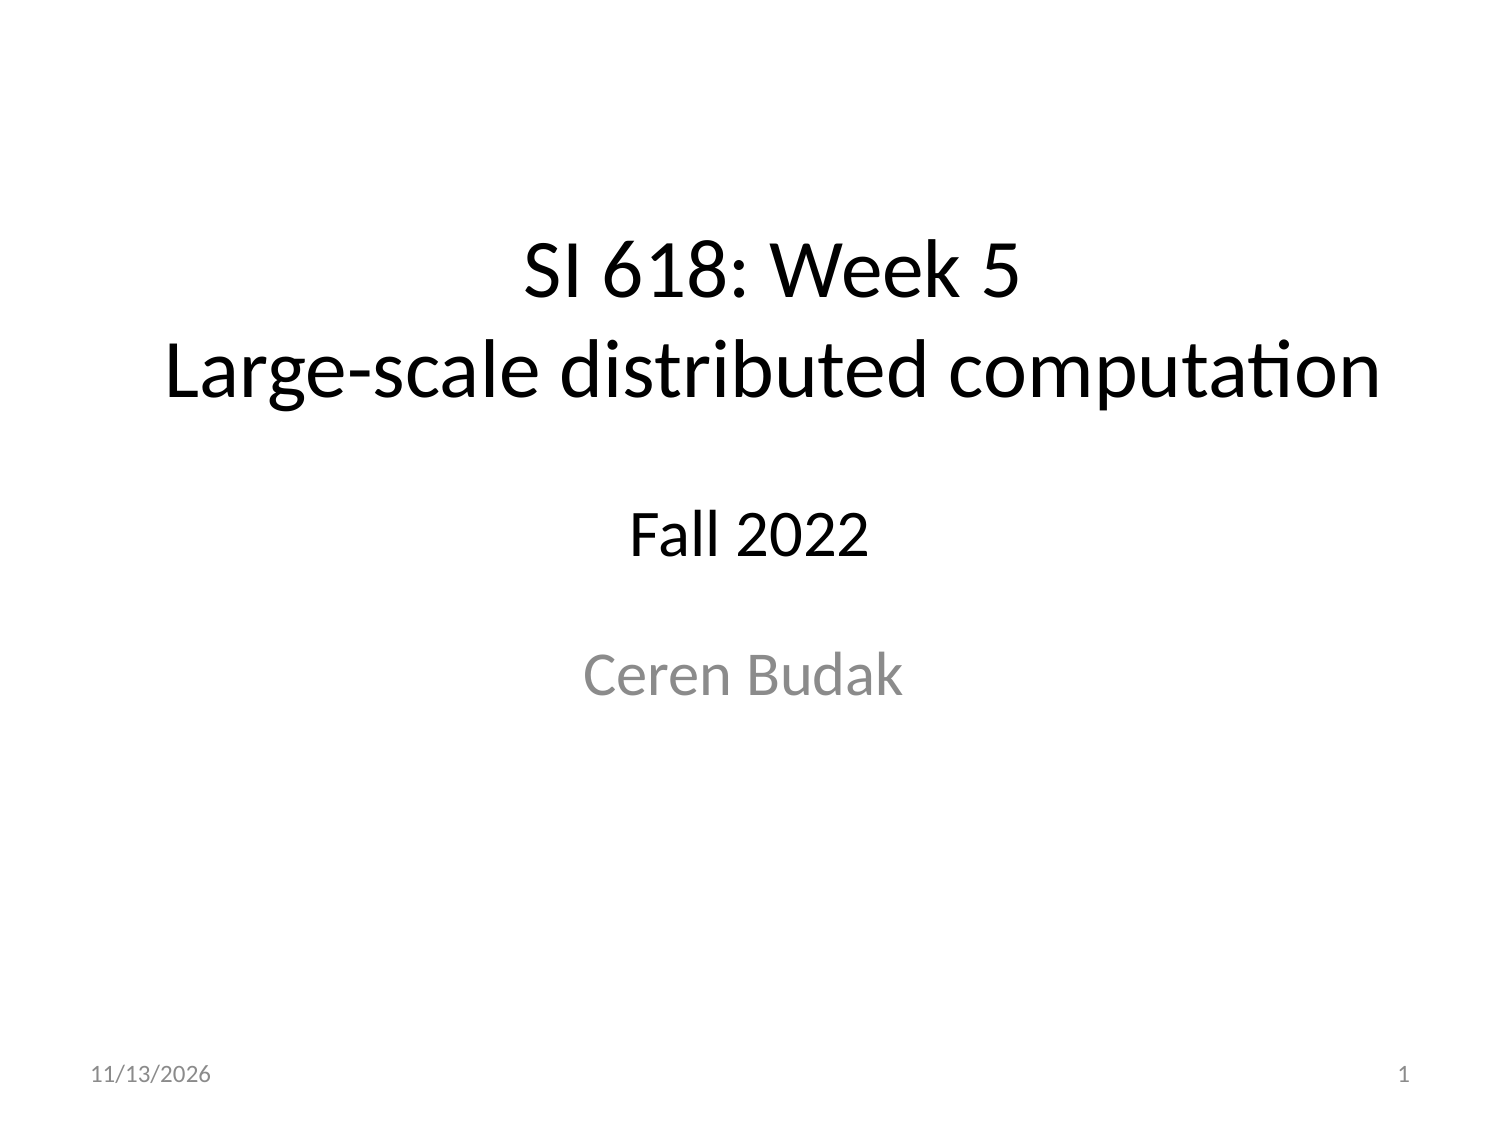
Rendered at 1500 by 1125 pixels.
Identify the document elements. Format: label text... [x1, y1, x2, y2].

slide_number 1 [1074, 1042, 1425, 1103]
text_box Fall 2022 [614, 481, 886, 577]
title SI 618: Week 5 Large-scale distributed computation [117, 193, 1430, 435]
subtitle Ceren Budak [75, 624, 1413, 925]
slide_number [75, 1042, 425, 1103]
